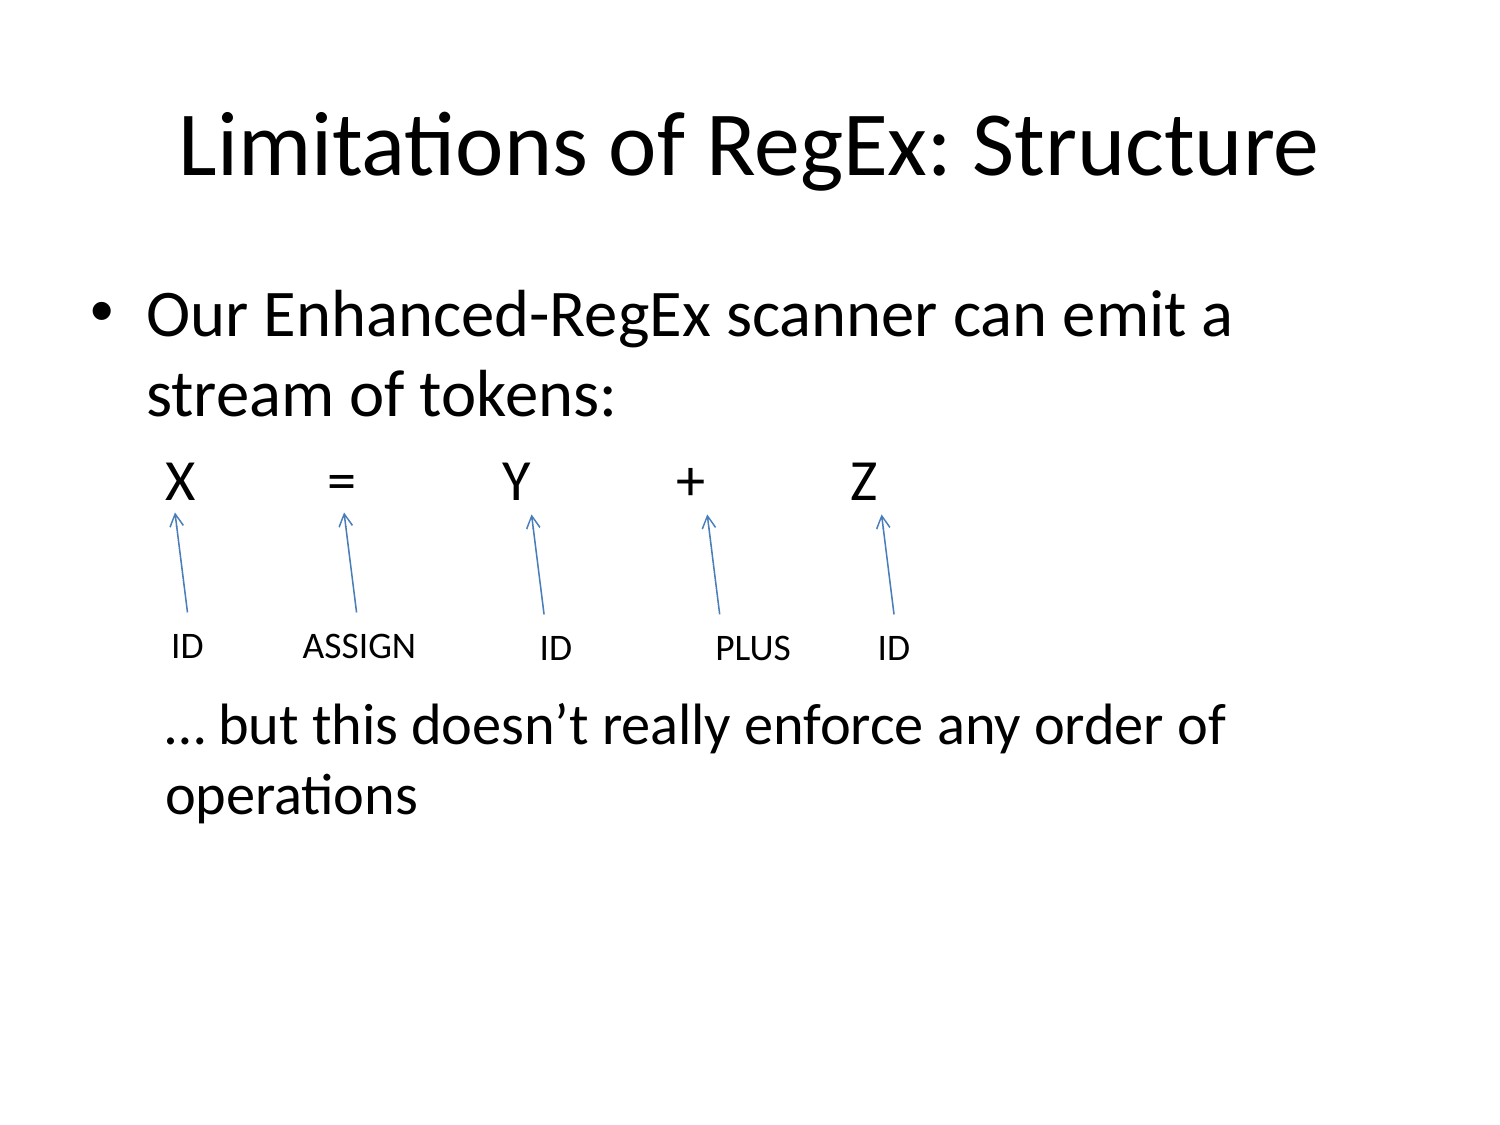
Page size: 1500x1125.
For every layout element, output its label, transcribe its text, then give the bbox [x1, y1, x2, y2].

text_box ID [156, 613, 219, 674]
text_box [343, 512, 357, 613]
text_box ASSIGN [288, 613, 432, 674]
text_box ID [524, 615, 587, 676]
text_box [706, 514, 720, 615]
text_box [881, 514, 895, 615]
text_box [531, 514, 545, 615]
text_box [174, 512, 188, 613]
text_box ID [862, 615, 926, 676]
title Limitations of RegEx: Structure [75, 45, 1425, 233]
text_box PLUS [700, 615, 806, 676]
list Our Enhanced-RegEx scanner can emit a stream of tokens: X = Y + Z … but this doesn’t really enforce any order of operations [75, 262, 1425, 1005]
